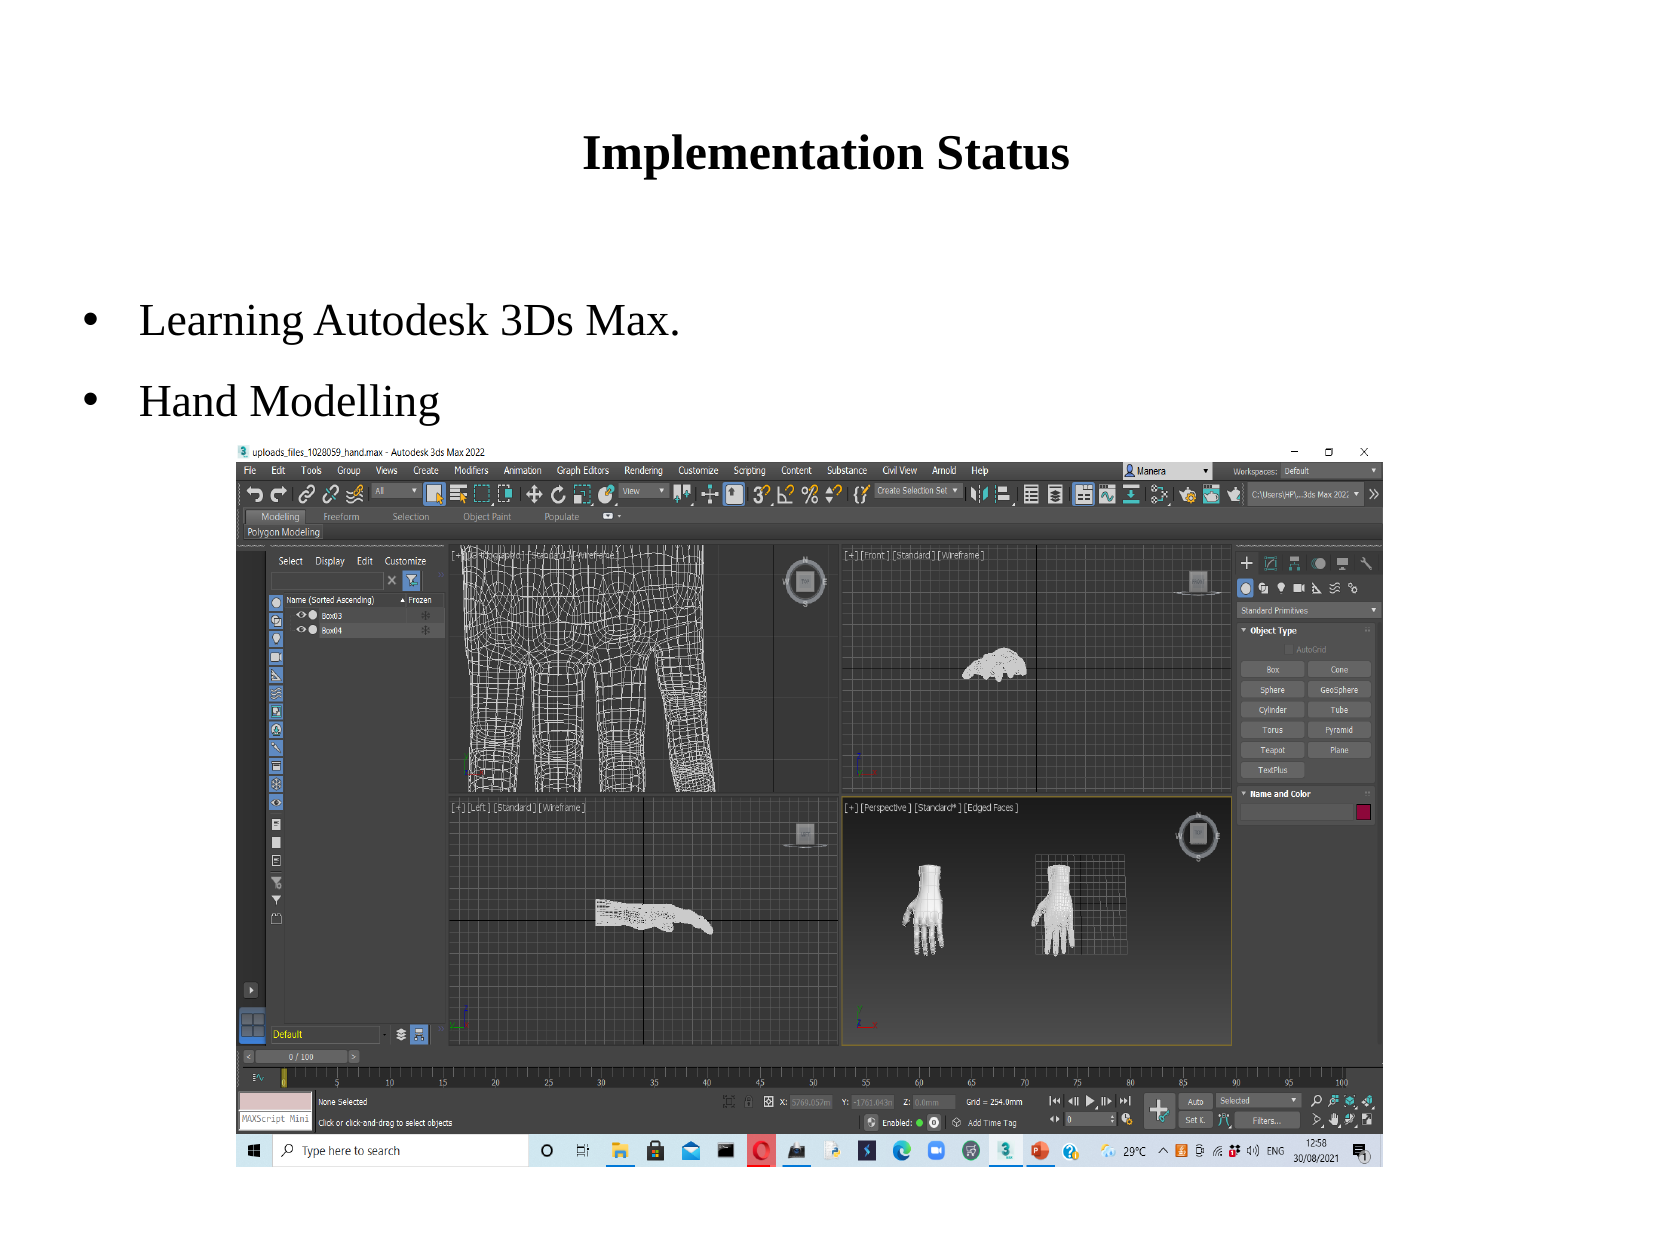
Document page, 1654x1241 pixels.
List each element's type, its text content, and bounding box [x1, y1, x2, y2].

title Implementation Status [82, 49, 1570, 256]
picture [236, 442, 1383, 1167]
list Learning Autodesk 3Ds Max. Hand Modelling [82, 290, 1570, 1108]
